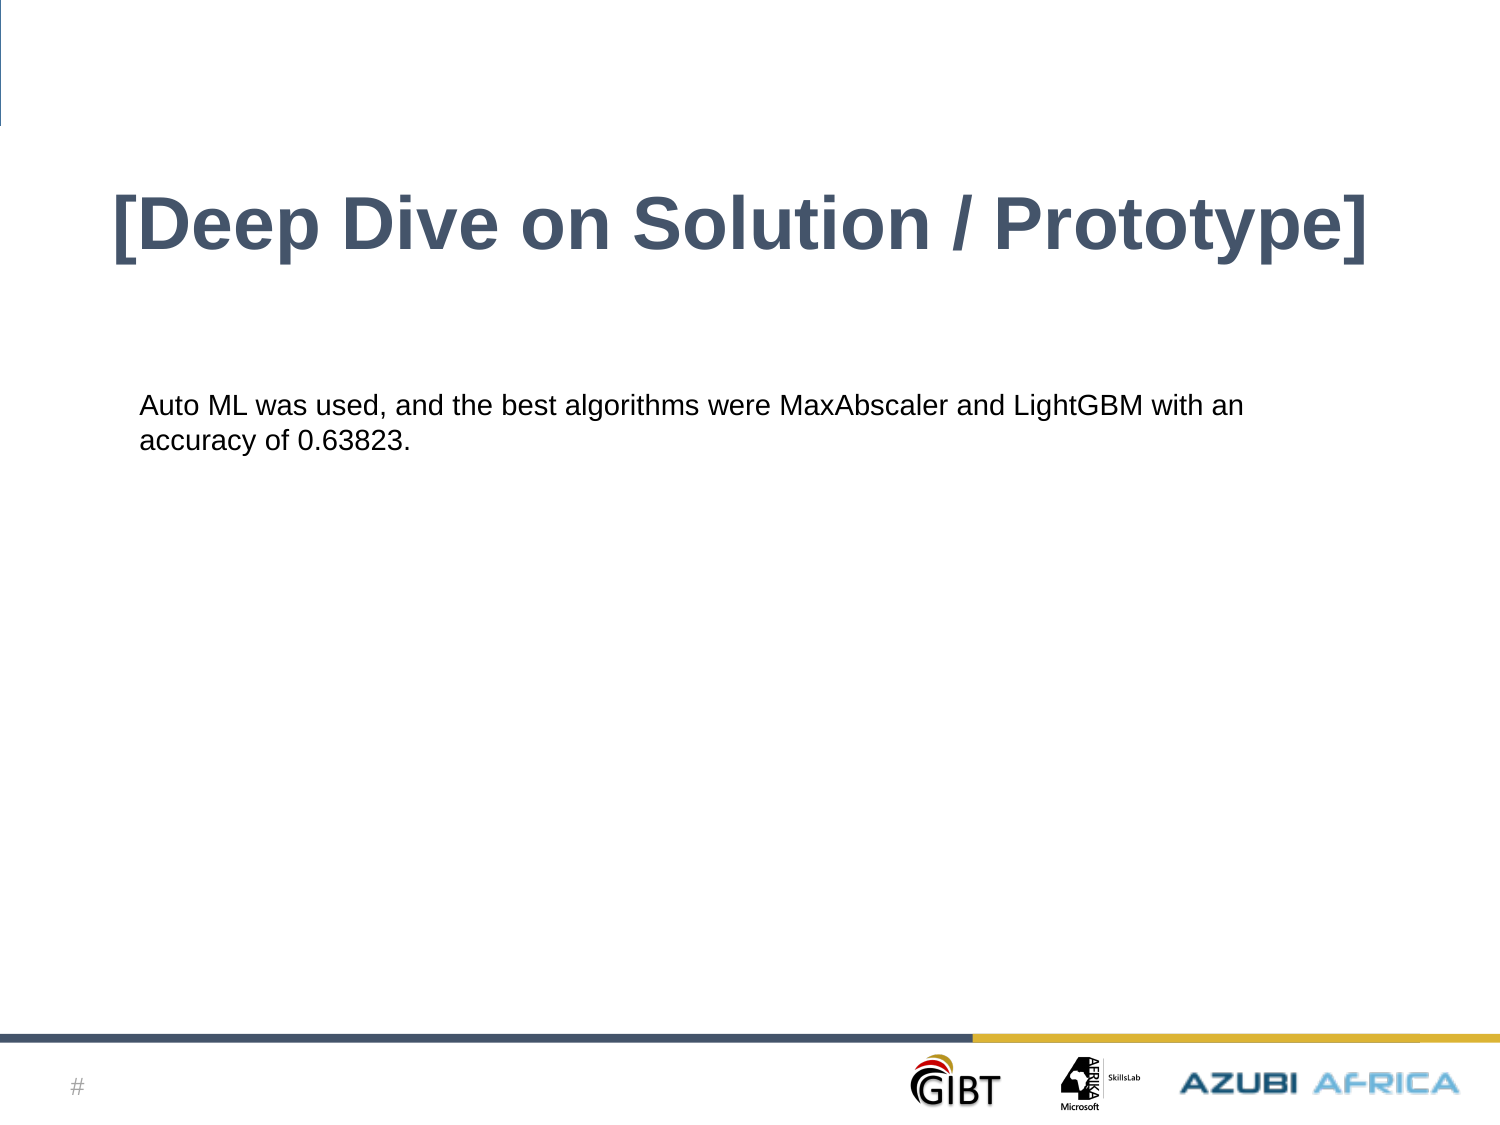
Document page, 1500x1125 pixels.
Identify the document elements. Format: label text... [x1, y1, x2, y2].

picture [909, 1053, 1003, 1109]
picture [1059, 1042, 1142, 1125]
slide_number # [32, 1055, 93, 1116]
picture [1150, 1044, 1479, 1122]
text_box Auto ML was used, and the best algorithms were MaxAbscaler and LightGBM with an accuracy of 0.63823. [124, 379, 1433, 464]
text_box [Deep Dive on Solution / Prototype] [97, 179, 1433, 260]
